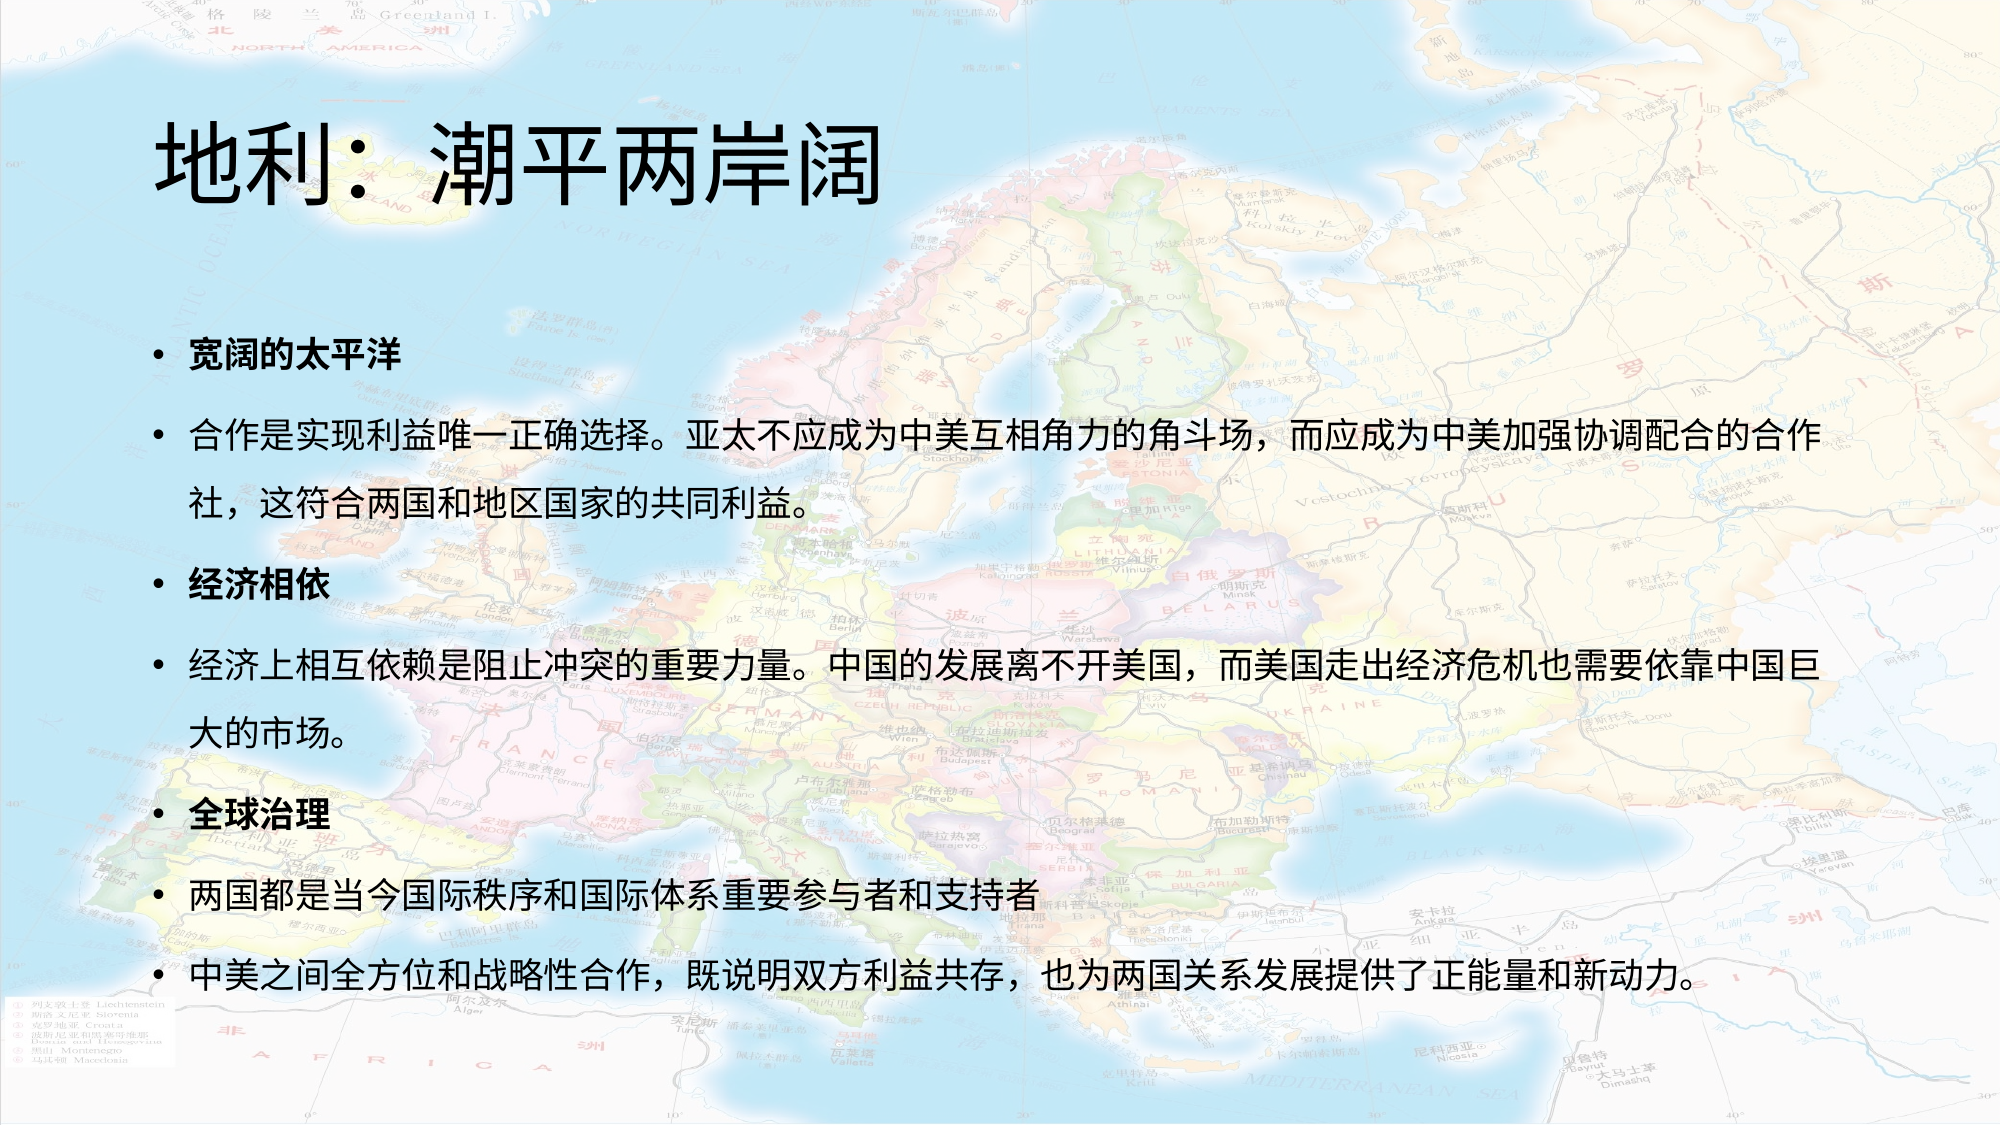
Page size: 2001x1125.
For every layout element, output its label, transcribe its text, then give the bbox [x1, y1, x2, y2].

list 宽阔的太平洋 合作是实现利益唯一正确选择。亚太不应成为中美互相角力的角斗场，而应成为中美加强协调配合的合作社，这符合两国和地区国家的共同利益。 经济相依 经济上相互依赖是阻止冲突的重要力量。中国的发展离不开美国，而美国走出经济危机也需要依靠中国巨大的市场。 全球治理 两国都是当今国际秩序和国际体系重要参与者和支持者 中美之间全方位和战略性合作，既说明双方利益共存，也为两国关系发展提供了正能量和新动力。 [137, 299, 1863, 1014]
title 地利：潮平两岸阔 [137, 59, 1863, 278]
